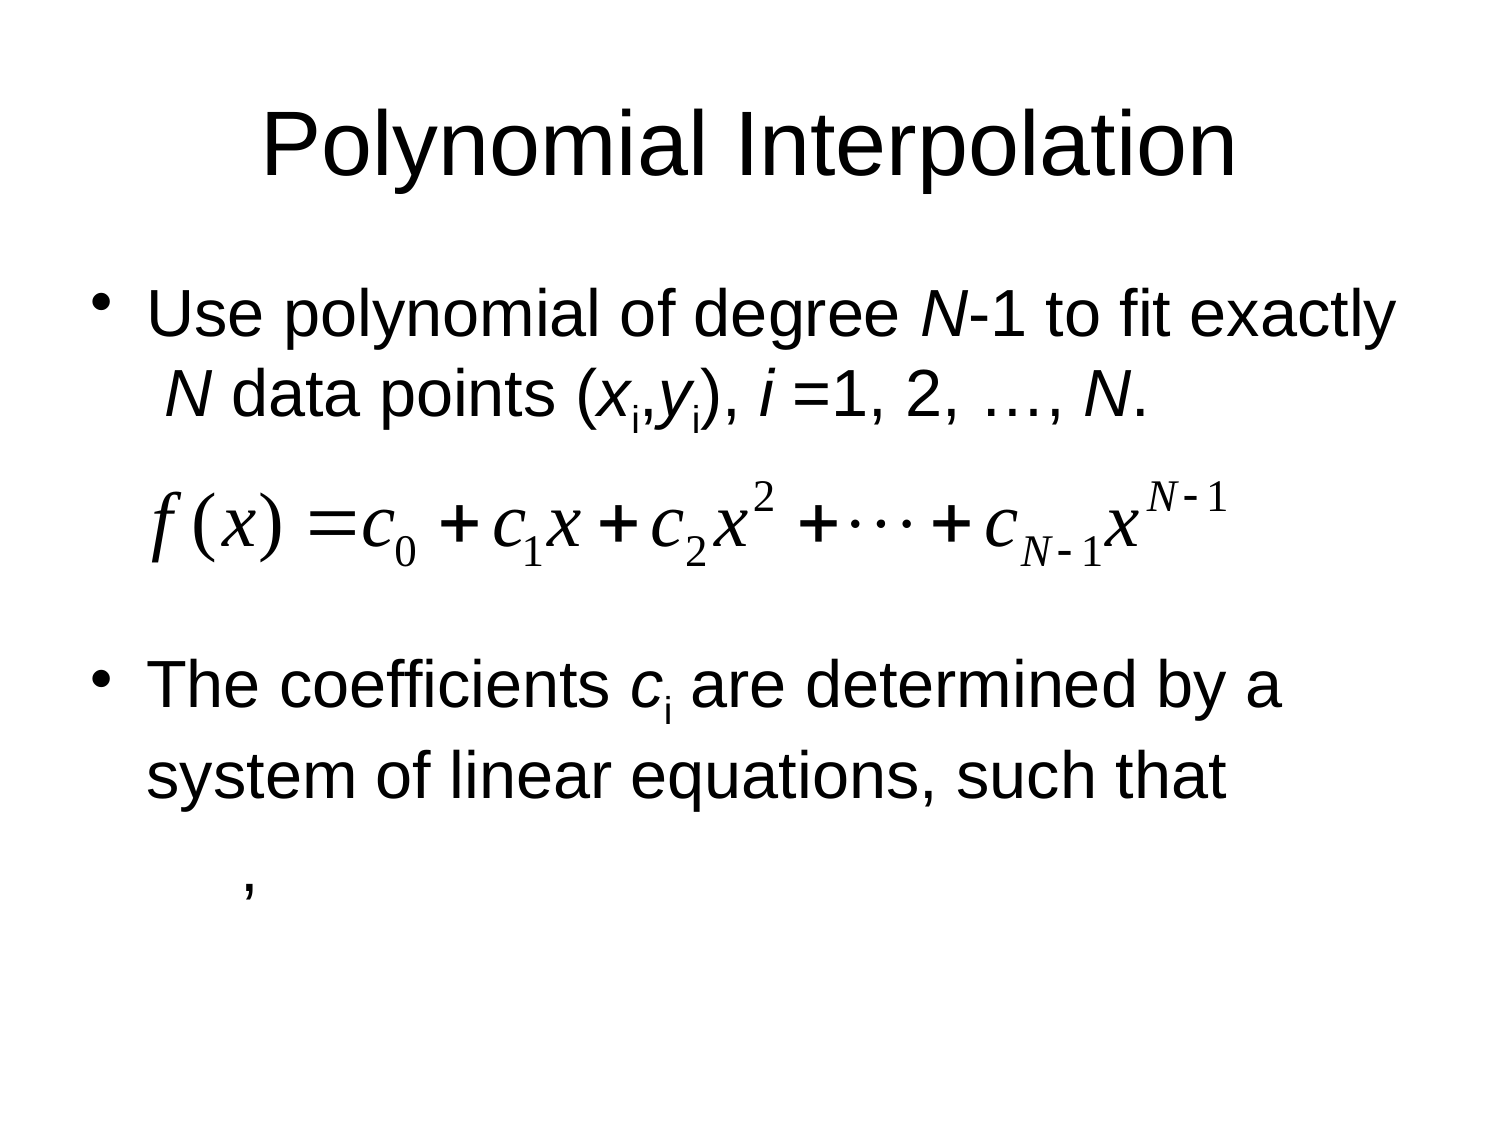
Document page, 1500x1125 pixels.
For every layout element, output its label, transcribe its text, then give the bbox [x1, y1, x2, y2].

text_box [125, 462, 1238, 585]
title Polynomial Interpolation [75, 45, 1425, 233]
